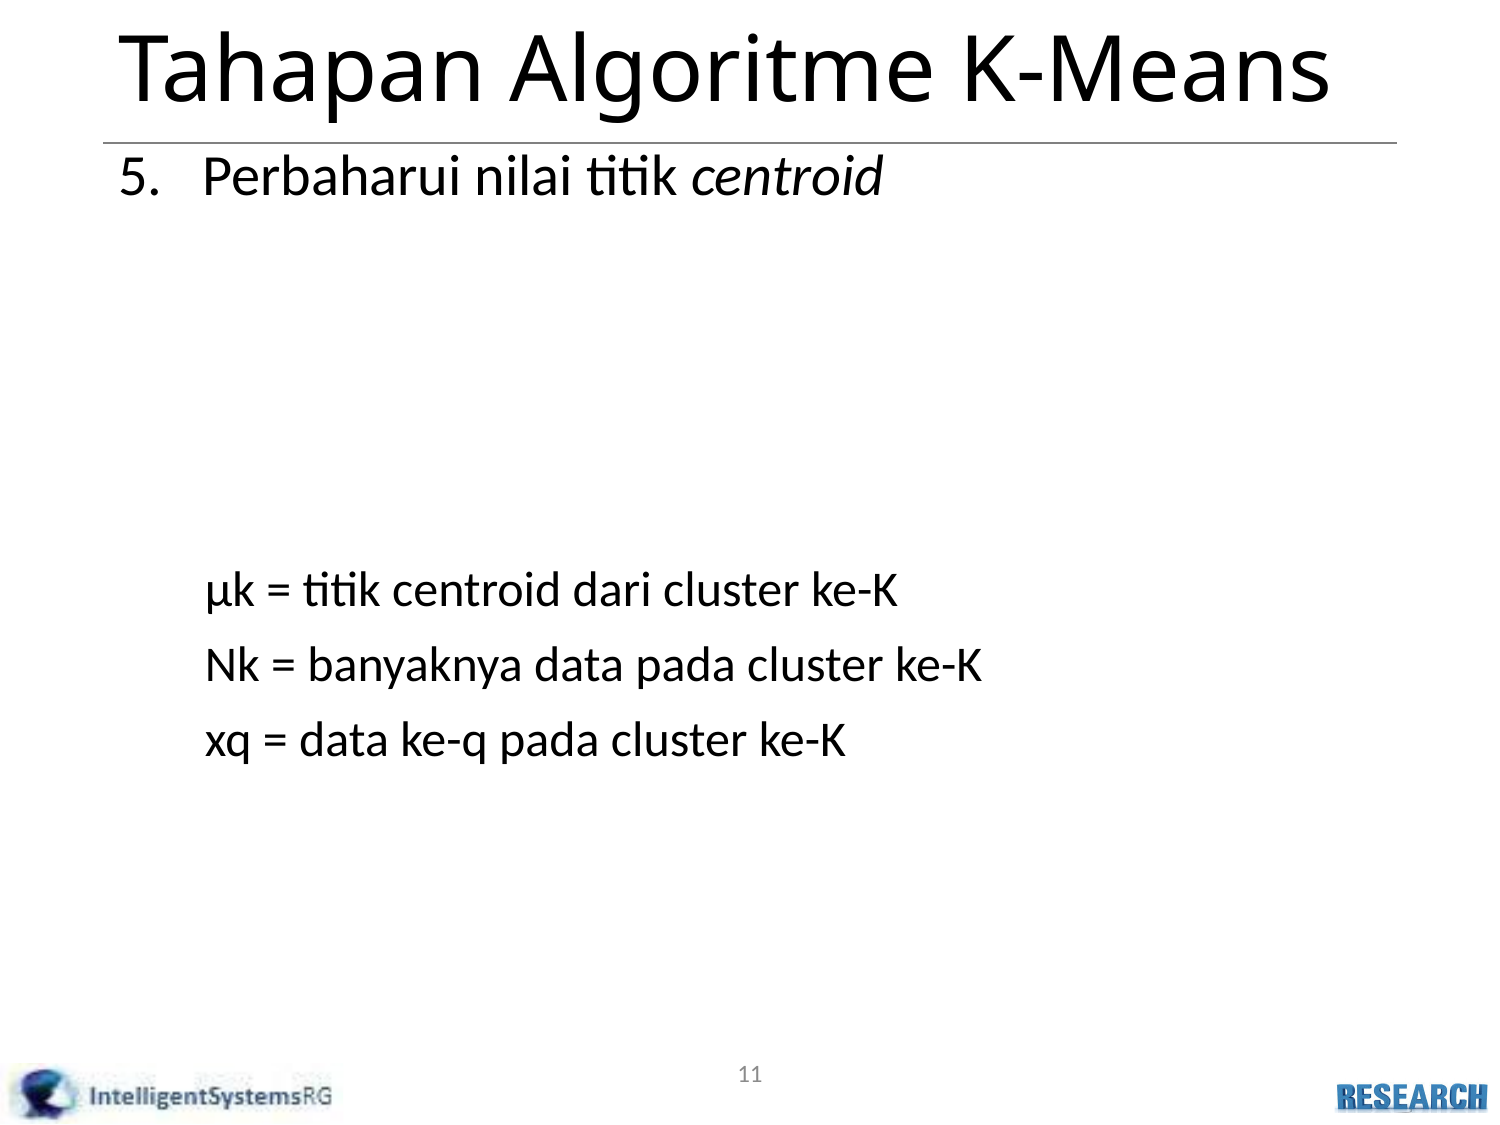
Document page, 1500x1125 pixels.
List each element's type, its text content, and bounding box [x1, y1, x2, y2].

title Tahapan Algoritme K-Means [103, 13, 1397, 131]
picture [1334, 1078, 1489, 1113]
picture [0, 1063, 344, 1124]
